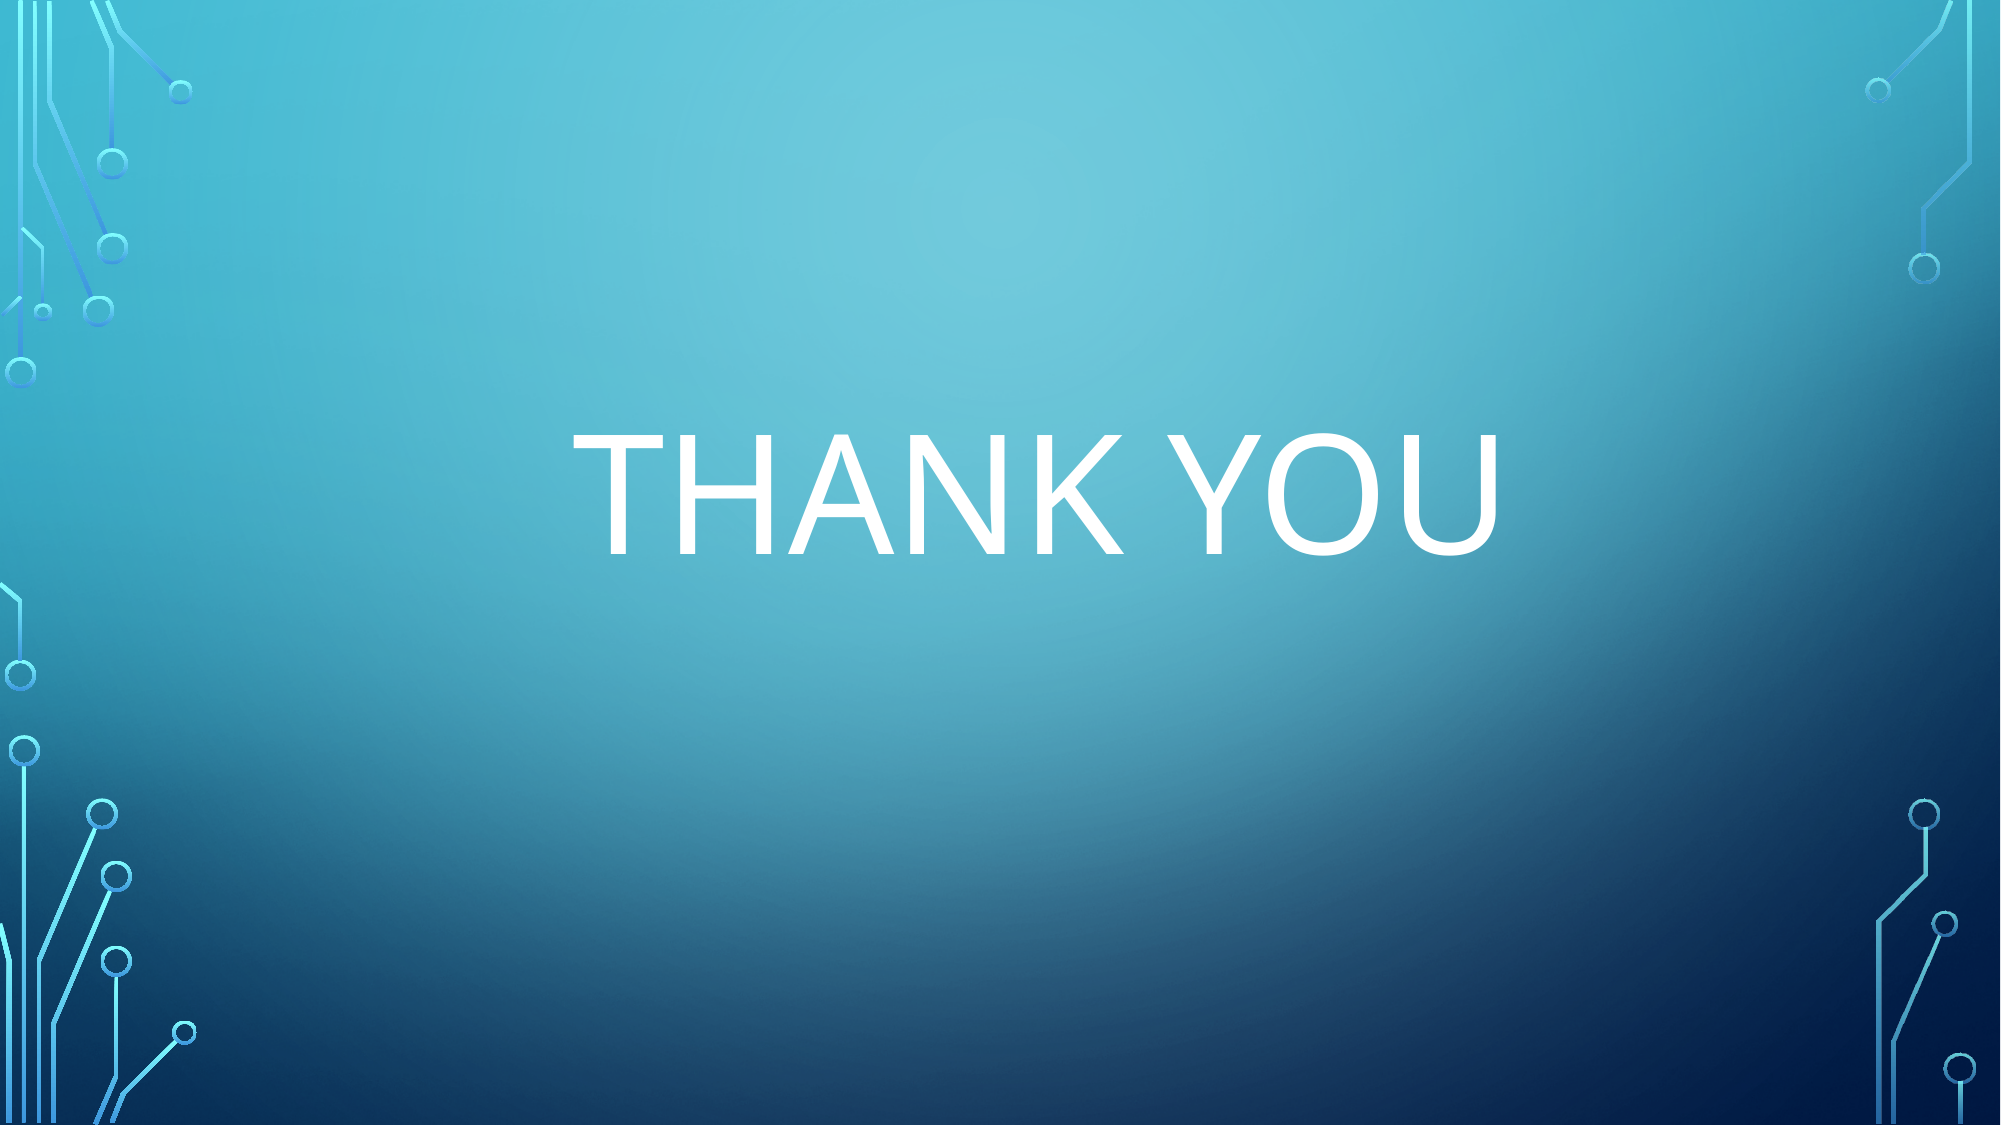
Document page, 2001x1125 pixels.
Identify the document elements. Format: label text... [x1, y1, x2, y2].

text_box THANK YOU [297, 380, 1692, 596]
